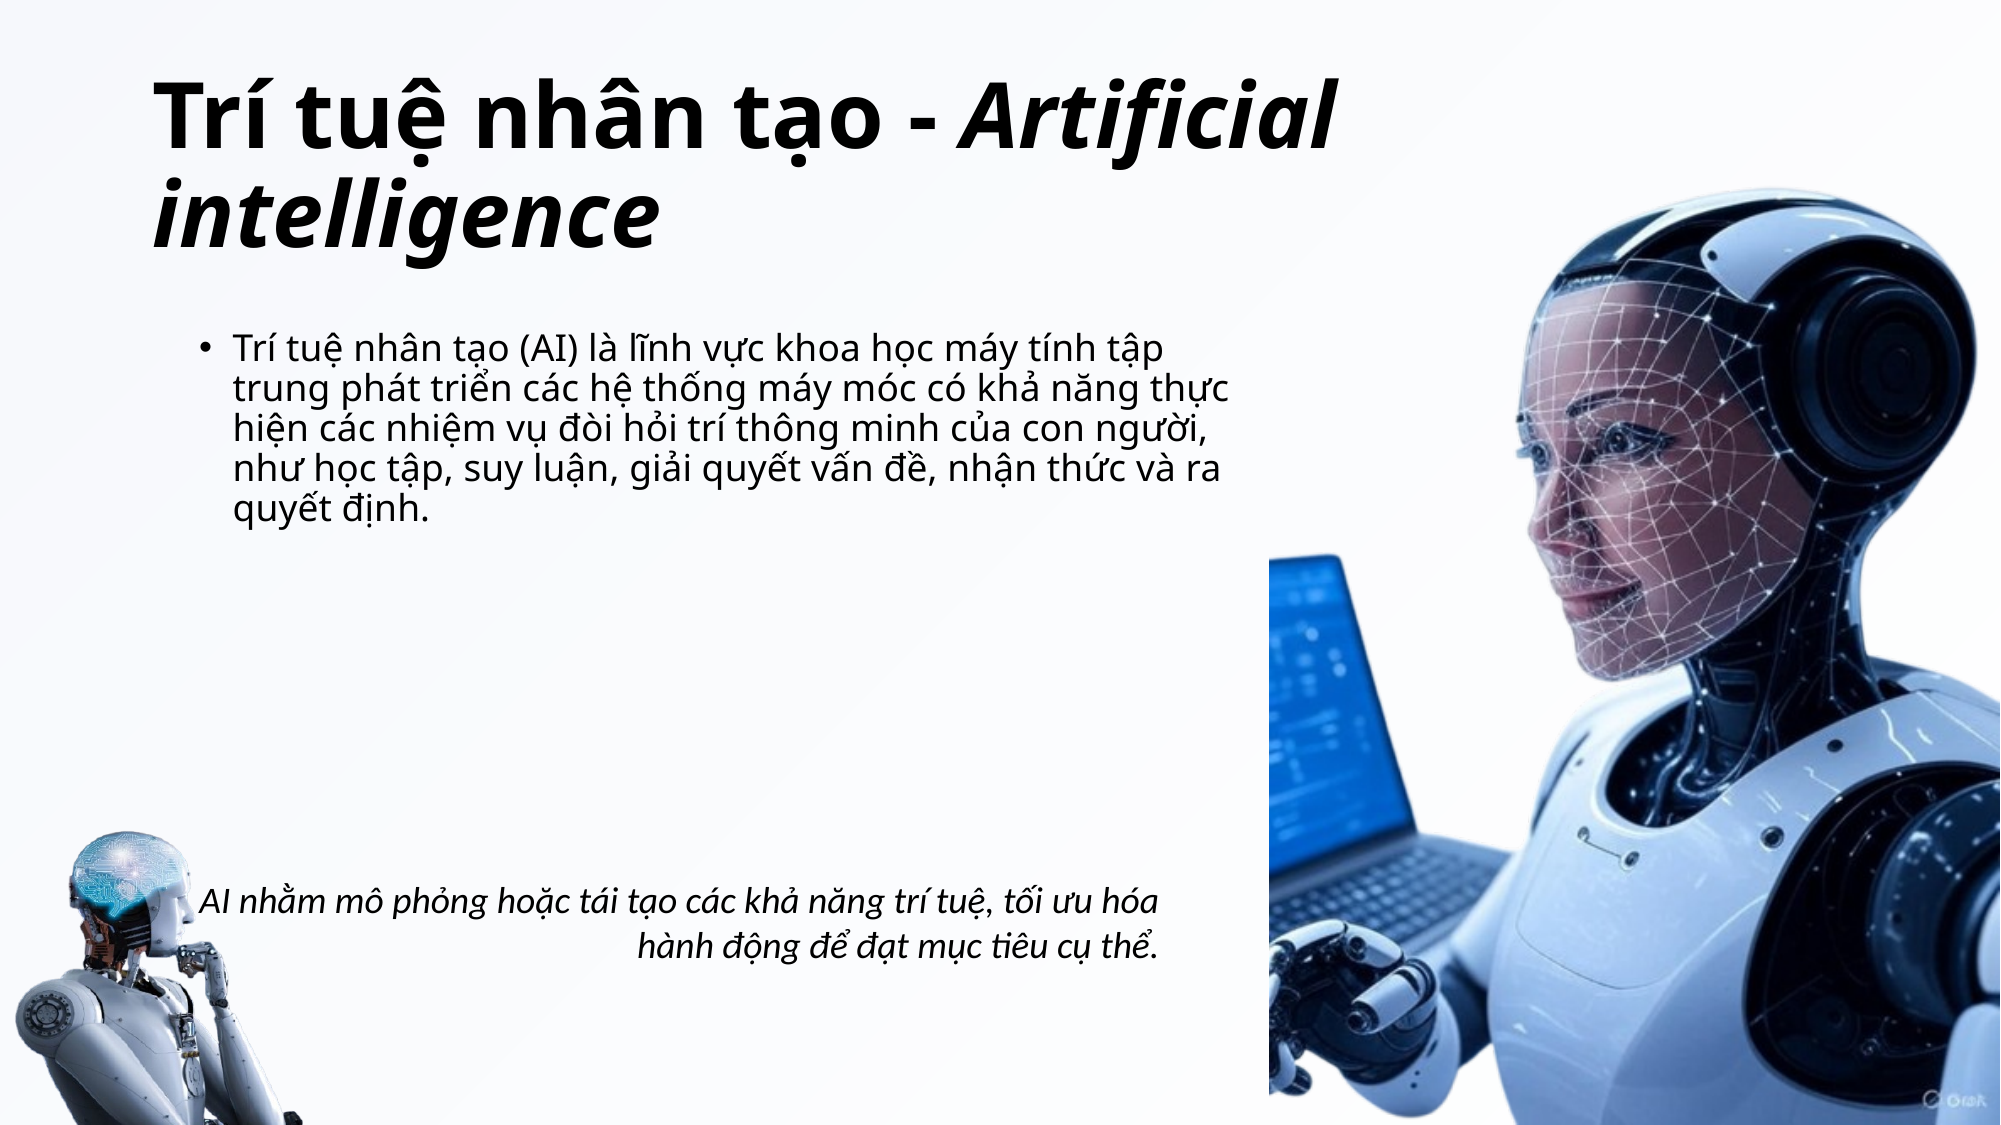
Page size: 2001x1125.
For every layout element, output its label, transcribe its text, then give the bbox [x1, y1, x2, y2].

title Trí tuệ nhân tạo - Artificial intelligence [137, 59, 1863, 278]
picture [1269, 151, 2000, 1125]
list Trí tuệ nhân tạo (AI) là lĩnh vực khoa học máy tính tập trung phát triển các hệ thống máy móc có khả năng thực hiện các nhiệm vụ đòi hỏi trí thông minh của con người, như học tập, suy luận, giải quyết vấn đề, nhận thức và ra quyết định. [184, 321, 1269, 540]
picture [0, 824, 483, 1125]
text_box AI nhằm mô phỏng hoặc tái tạo các khả năng trí tuệ, tối ưu hóa hành động để đạt mục tiêu cụ thể. [483, 869, 1175, 974]
